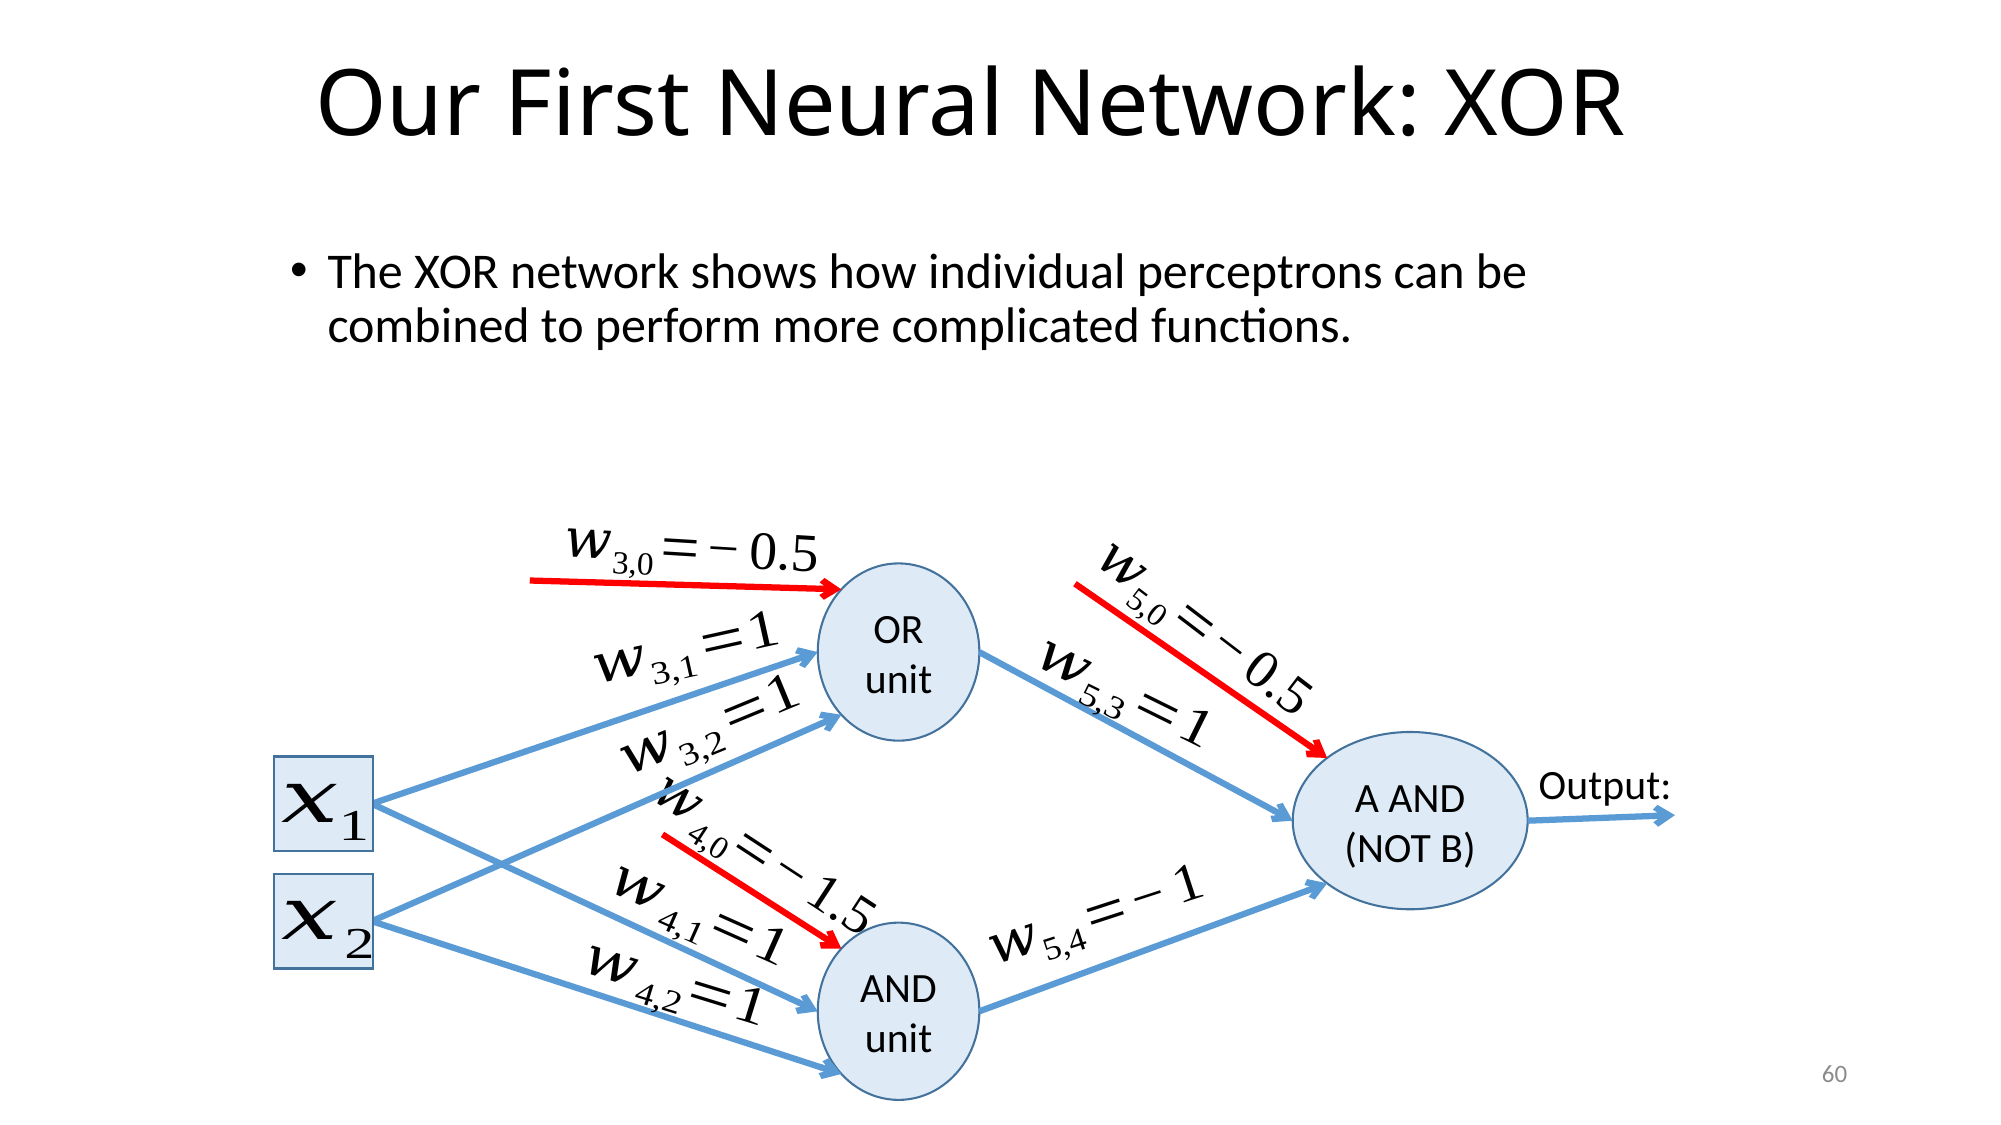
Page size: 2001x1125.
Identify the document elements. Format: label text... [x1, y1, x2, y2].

list The XOR network shows how individual perceptrons can be combined to perform more complicated functions. [275, 237, 1713, 1038]
title Our First Neural Network: XOR [300, 24, 1688, 188]
slide_number 60 [1412, 1042, 1863, 1103]
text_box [274, 517, 1688, 1100]
